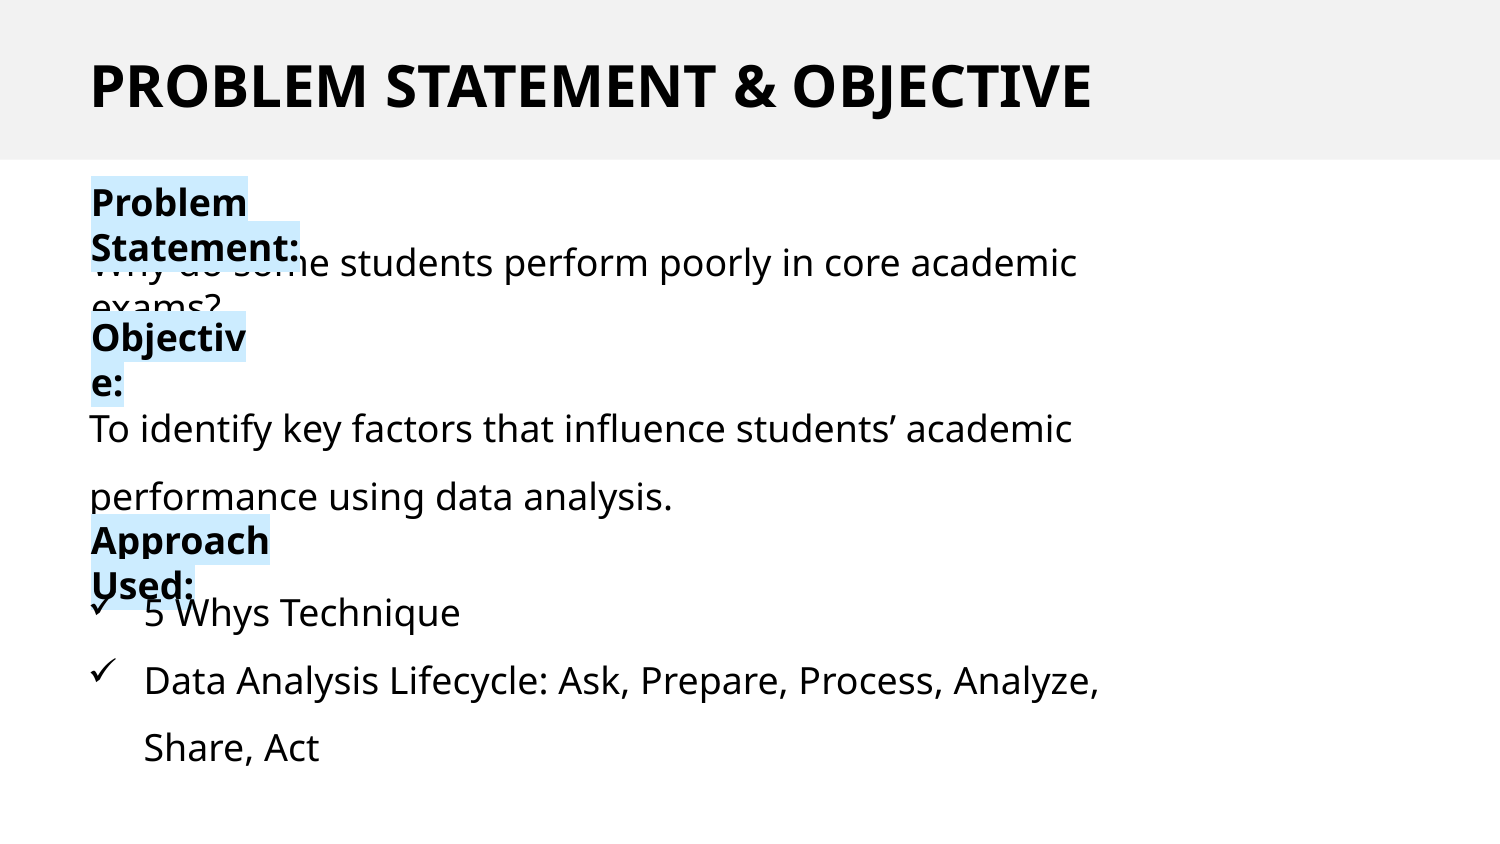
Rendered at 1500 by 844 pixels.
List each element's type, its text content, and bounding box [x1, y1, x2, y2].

text_box To identify key factors that influence students’ academic performance using data analysis. [74, 375, 1106, 526]
text_box 5 Whys Technique Data Analysis Lifecycle: Ask, Prepare, Process, Analyze, Share, Act [72, 559, 1178, 777]
title PROBLEM STATEMENT & OBJECTIVE [74, 33, 1179, 126]
text_box [0, 0, 1500, 162]
text_box Objective: [75, 306, 272, 375]
text_box Approach Used: [75, 509, 366, 559]
list Why do some students perform poorly in core academic exams? [75, 39, 1108, 530]
text_box Problem Statement: [75, 171, 432, 277]
